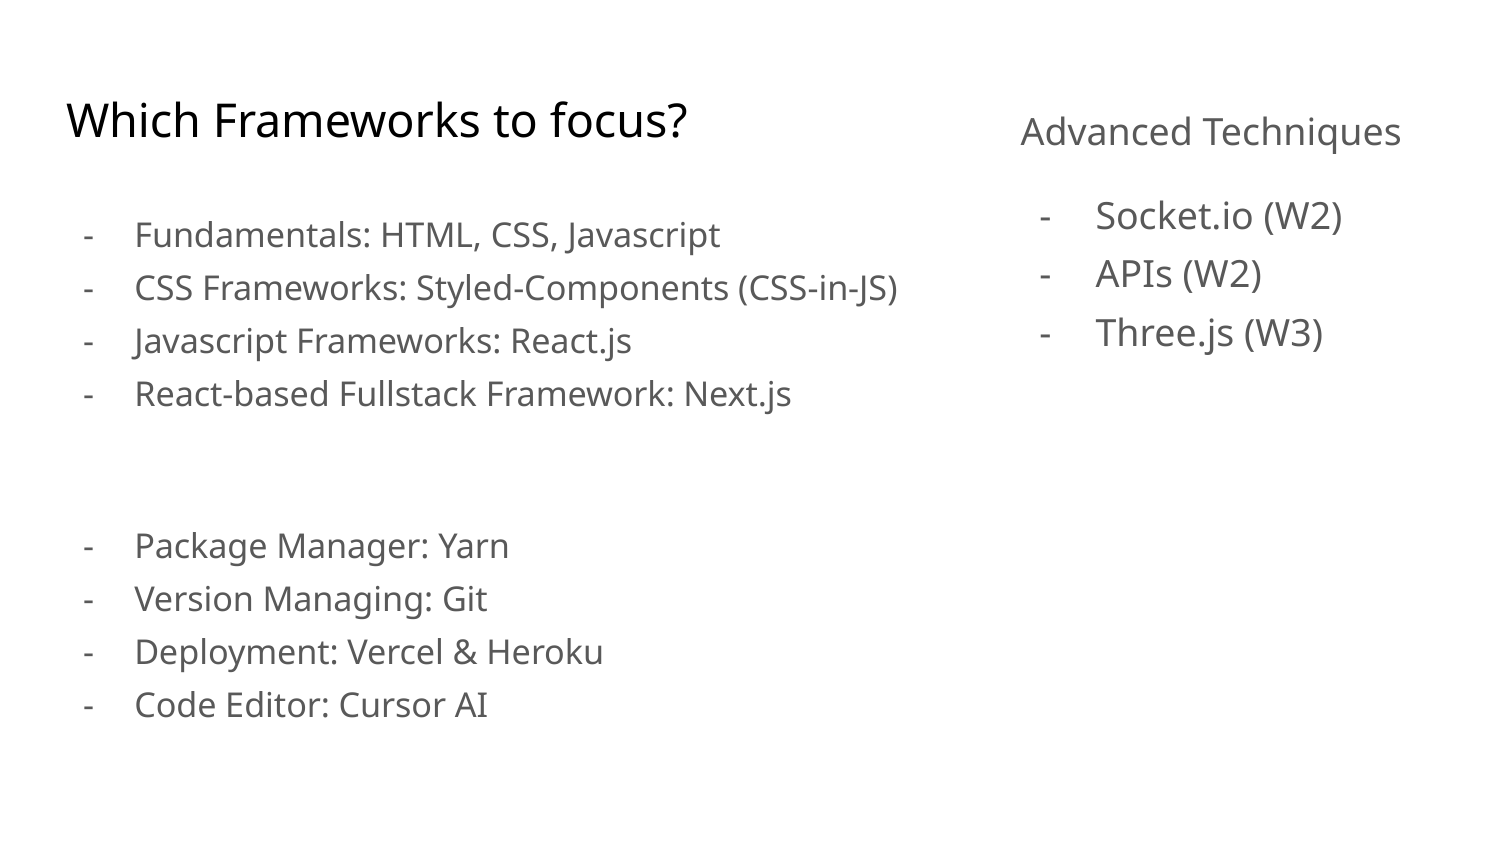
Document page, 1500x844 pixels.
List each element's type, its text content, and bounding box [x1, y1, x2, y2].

list Fundamentals: HTML, CSS, Javascript CSS Frameworks: Styled-Components (CSS-in-JS) Javascript Frameworks: React.js React-based Fullstack Framework: Next.js Package Manager: Yarn Version Managing: Git Deployment: Vercel & Heroku Code Editor: Cursor AI [51, 189, 1020, 750]
list Advanced Techniques Socket.io (W2) APIs (W2) Three.js (W3) [1005, 82, 1431, 819]
title Which Frameworks to focus? [51, 72, 1449, 167]
